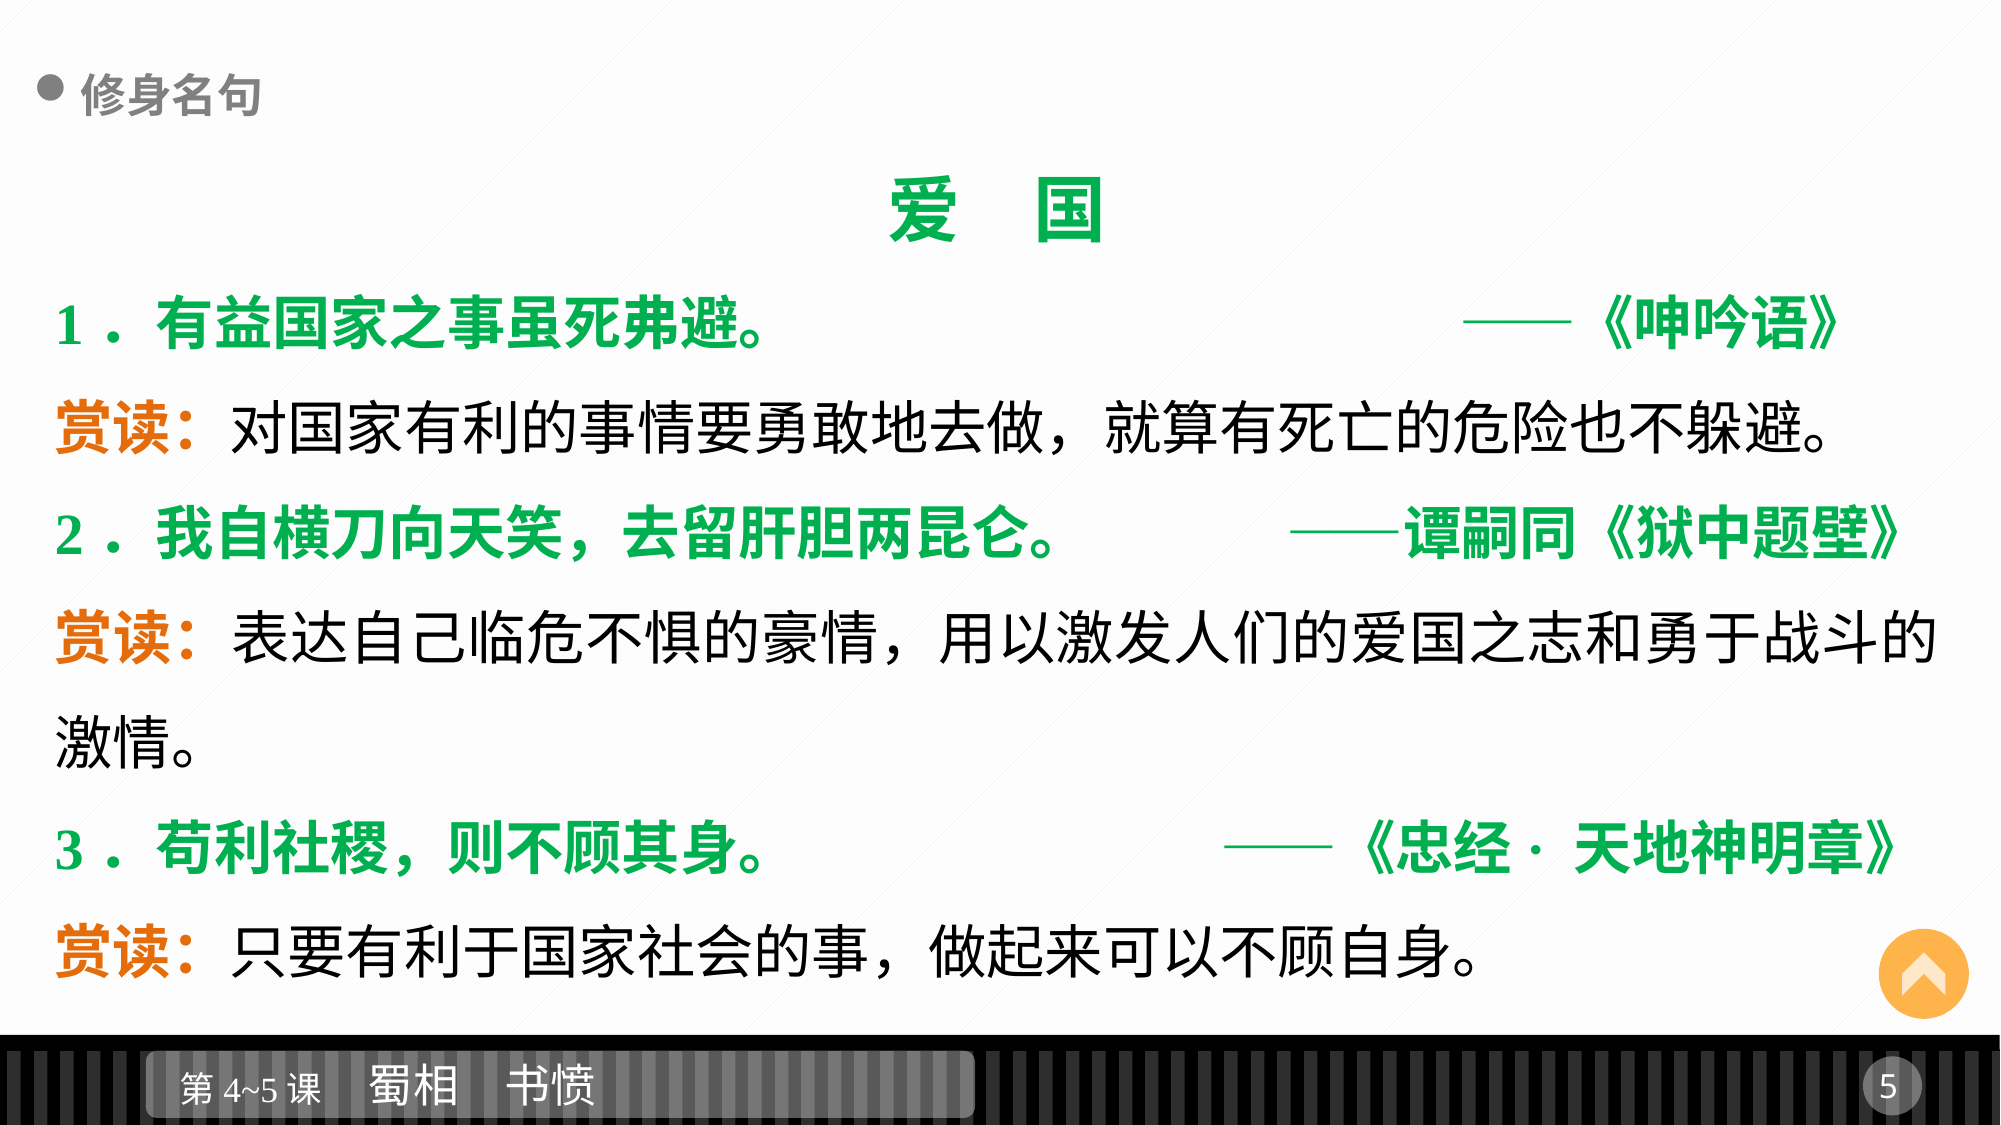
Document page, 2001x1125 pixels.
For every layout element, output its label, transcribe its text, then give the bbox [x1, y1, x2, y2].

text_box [1878, 928, 1969, 1019]
text_box 爱 国 1．有益国家之事虽死弗避。 ——《呻吟语》 赏读：对国家有利的事情要勇敢地去做，就算有死亡的危险也不躲避。 2．我自横刀向天笑，去留肝胆两昆仑。 ——谭嗣同《狱中题壁》 赏读：表达自己临危不惧的豪情，用以激发人们的爱国之志和勇于战斗的激情。 3．苟利社稷，则不顾其身。 ——《忠经· 天地神明章》 赏读：只要有利于国家社会的事，做起来可以不顾自身。 [39, 112, 1955, 994]
text_box 修身名句 [18, 42, 313, 129]
